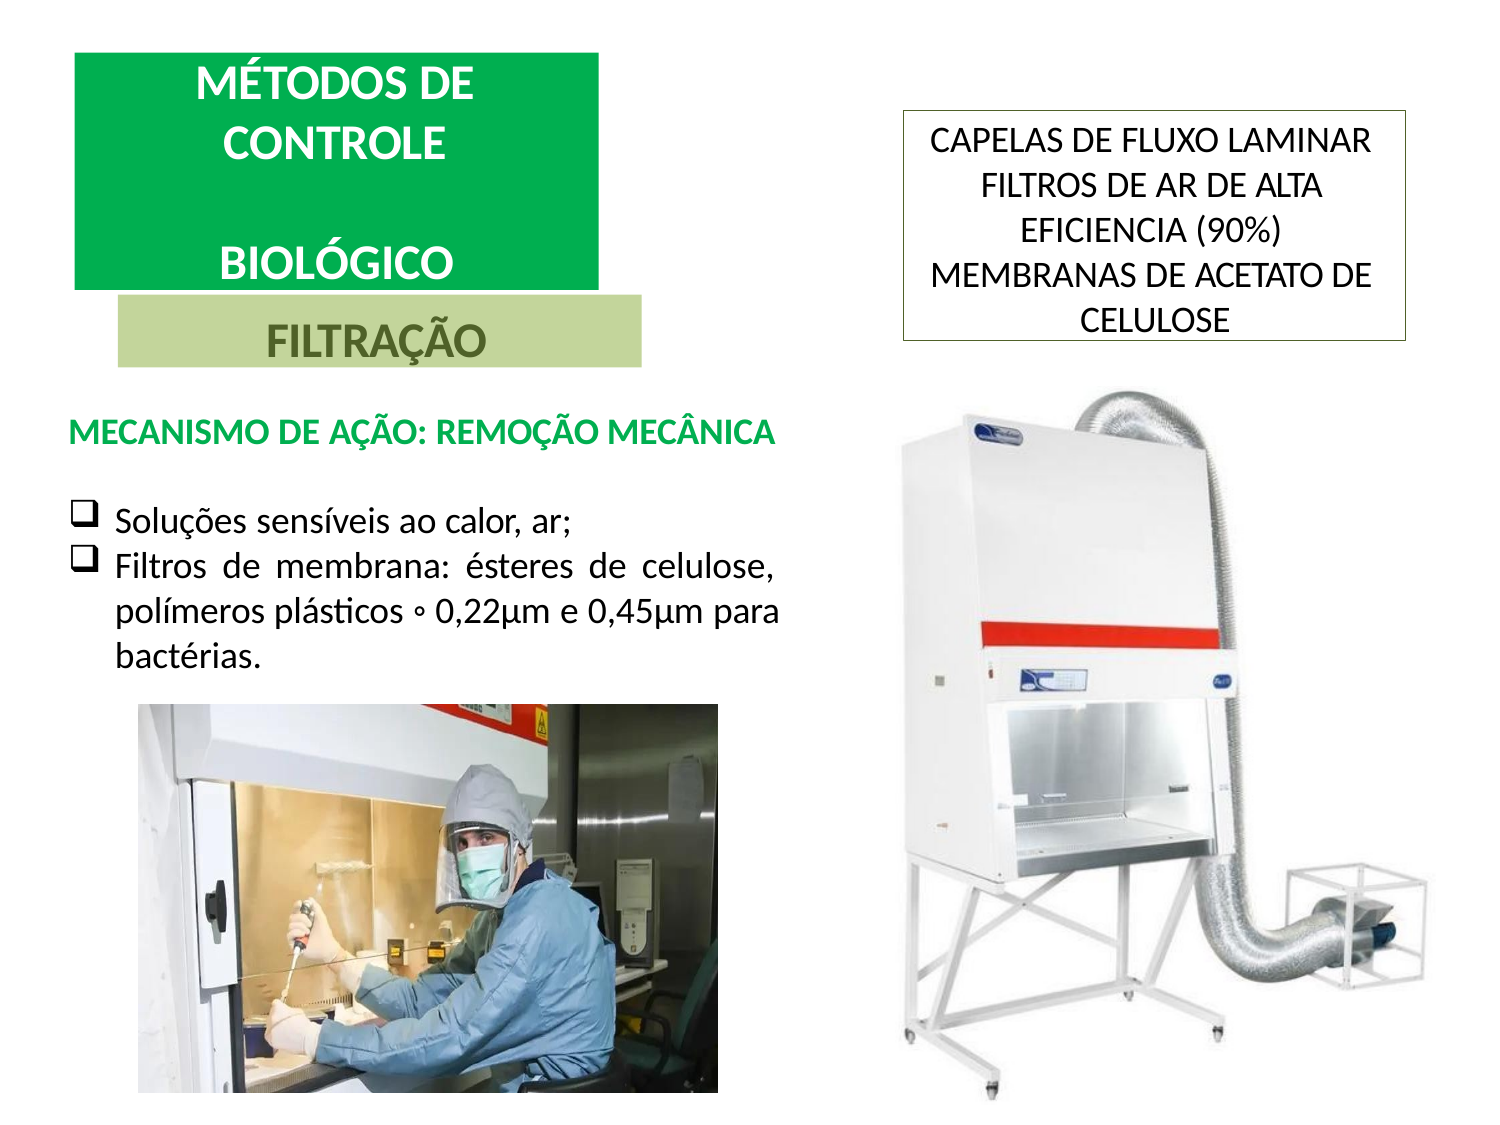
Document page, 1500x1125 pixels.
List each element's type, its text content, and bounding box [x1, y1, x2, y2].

picture [138, 704, 718, 1093]
text_box MÉTODOS DE CONTROLE BIOLÓGICO [74, 52, 599, 290]
text_box CAPELAS DE FLUXO LAMINAR FILTROS DE AR DE ALTA EFICIENCIA (90%) MEMBRANAS DE ACETATO DE CELULOSE [903, 110, 1406, 341]
text_box MECANISMO DE AÇÃO: REMOÇÃO MECÂNICA Soluções sensíveis ao calor, ar; Filtros de membrana: ésteres de celulose, polímeros plásticos ◦ 0,22μm e 0,45μm para bactérias. [66, 404, 790, 676]
text_box FILTRAÇÃO [117, 294, 642, 368]
picture [895, 386, 1436, 1106]
